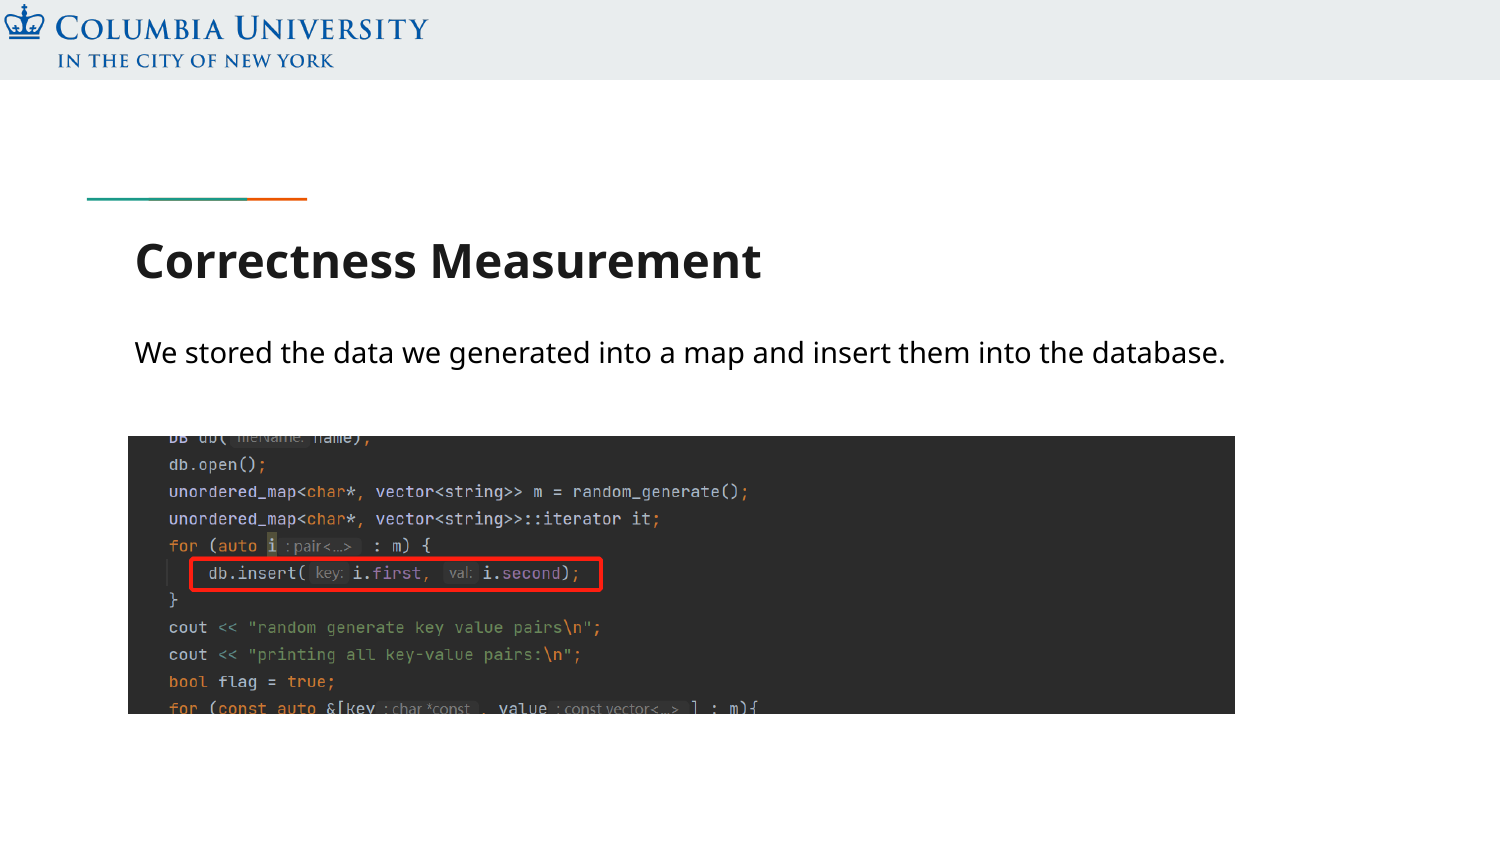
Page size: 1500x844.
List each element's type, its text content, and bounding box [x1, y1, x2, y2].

text_box We stored the data we generated into a map and insert them into the database. [119, 319, 1457, 385]
picture [127, 435, 1235, 714]
title Correctness Measurement [119, 216, 1381, 305]
picture [0, 0, 433, 80]
